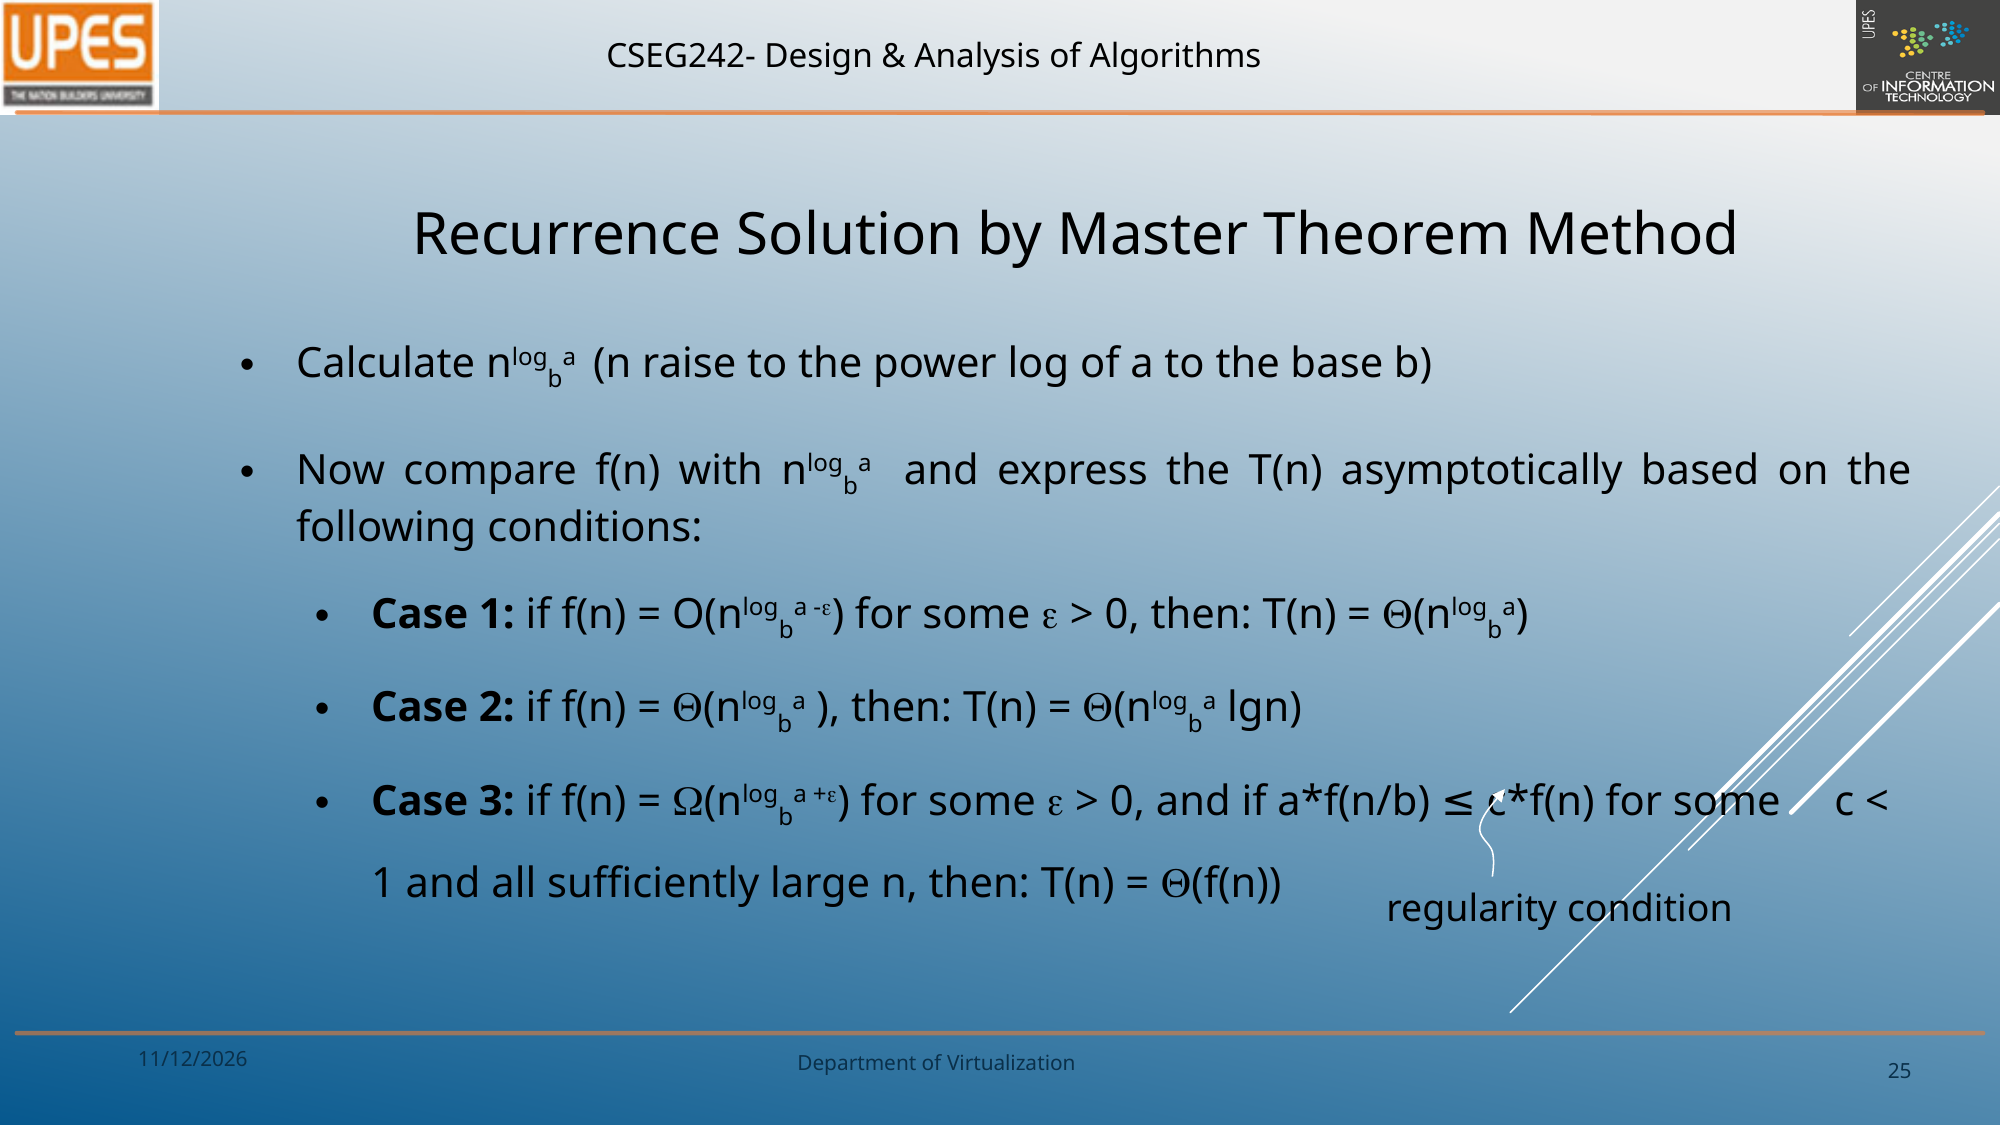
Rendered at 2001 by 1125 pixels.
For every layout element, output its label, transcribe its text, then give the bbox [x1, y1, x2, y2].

footer Department of Virtualization [317, 1063, 1555, 1102]
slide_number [0, 1038, 263, 1099]
picture [1856, 0, 2000, 115]
text_box Recurrence Solution by Master Theorem Method Calculate nlogba (n raise to the power log of a to the base b) Now compare f(n) with nlogba and express the T(n) asymptotically based on the following conditions: Case 1: if f(n) = O(nlogba -) for some  > 0, then: T(n) = (nlogba) Case 2: if f(n) = (nlogba ), then: T(n) = (nlogba lgn) Case 3: if f(n) = (nlogba +) for some  > 0, and if a*f(n/b) ≤ c*f(n) for some c < 1 and all sufficiently large n, then: T(n) = (f(n)) [225, 188, 1927, 1063]
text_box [1367, 788, 1753, 938]
slide_number 25 [1755, 1063, 1927, 1094]
picture [0, 0, 159, 115]
